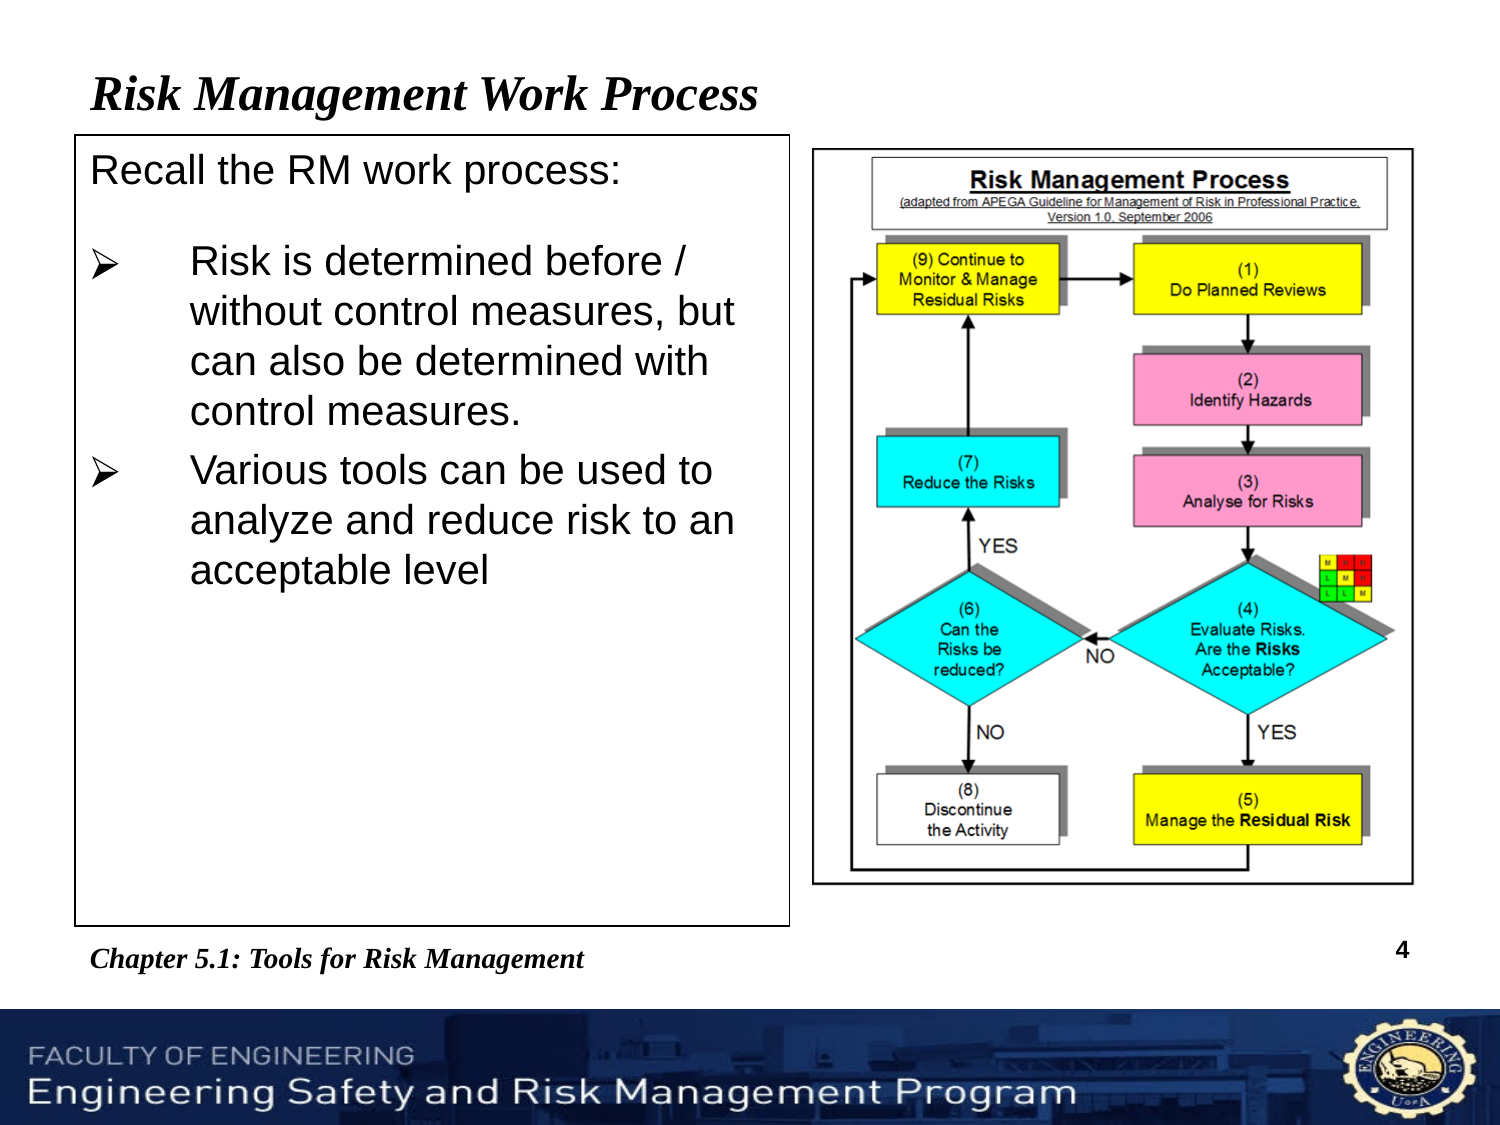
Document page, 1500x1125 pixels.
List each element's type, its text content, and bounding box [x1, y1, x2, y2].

text_box Risk Management Work Process [74, 44, 1425, 135]
picture [0, 1008, 1500, 1125]
text_box 4 [1274, 926, 1425, 964]
list Recall the RM work process: Risk is determined before / without control measures, but can also be determined with control measures. Various tools can be used to analyze and reduce risk to an acceptable level [74, 135, 790, 926]
picture [812, 148, 1416, 887]
text_box Chapter 5.1: Tools for Risk Management [74, 919, 750, 995]
